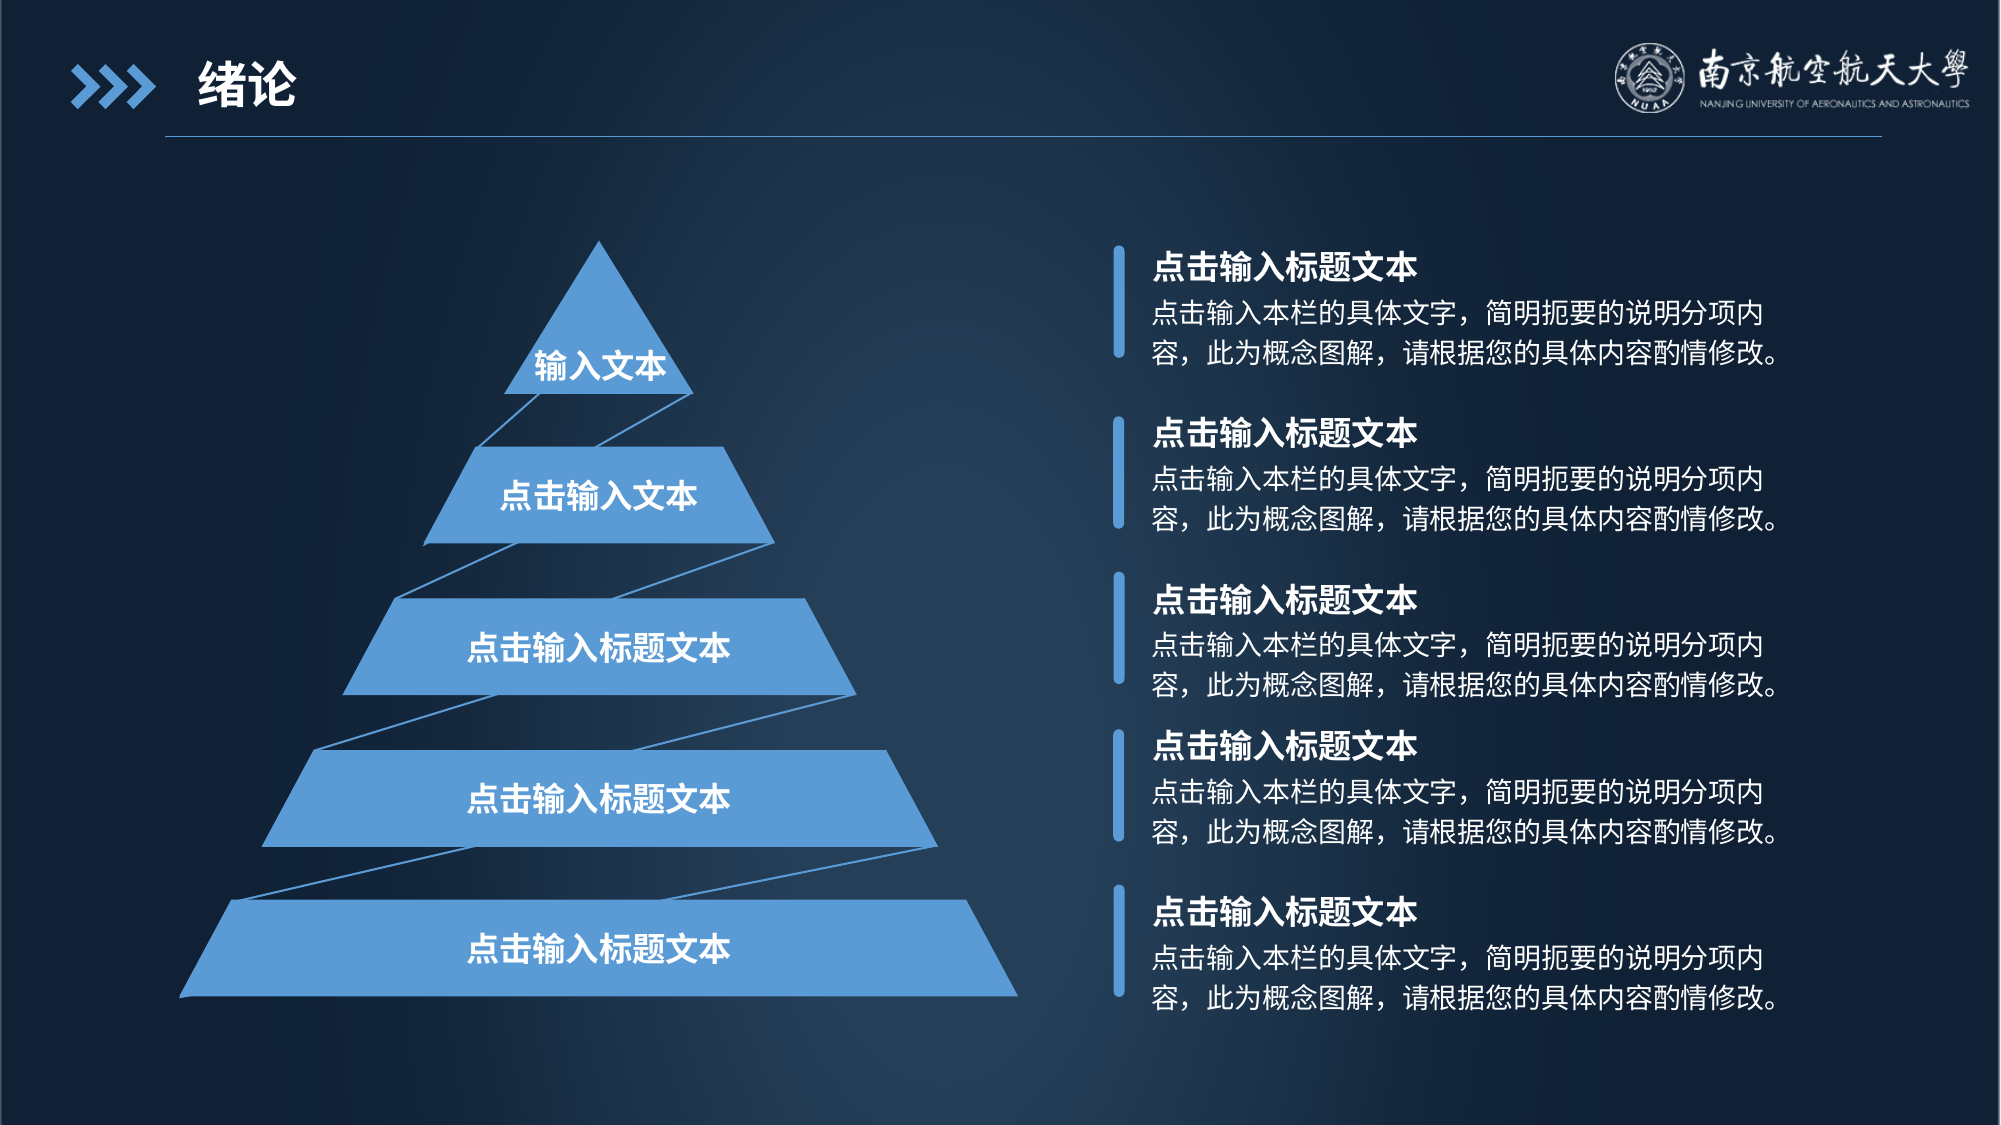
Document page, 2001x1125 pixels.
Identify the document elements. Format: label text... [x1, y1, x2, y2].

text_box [425, 447, 773, 543]
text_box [344, 599, 855, 694]
text_box [1112, 570, 1126, 686]
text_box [1143, 574, 1772, 703]
picture [0, 0, 2001, 1125]
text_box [1143, 242, 1772, 370]
text_box [1112, 244, 1126, 360]
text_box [263, 751, 937, 846]
text_box [479, 404, 672, 446]
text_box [180, 900, 1017, 996]
text_box [1112, 415, 1126, 530]
text_box [397, 544, 769, 598]
text_box [1112, 728, 1126, 844]
list 绪论 [182, 49, 827, 125]
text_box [1143, 408, 1772, 537]
text_box [1112, 883, 1126, 999]
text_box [506, 242, 694, 404]
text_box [1143, 721, 1772, 849]
text_box [246, 847, 930, 899]
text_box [1143, 887, 1772, 1016]
text_box [316, 696, 848, 750]
